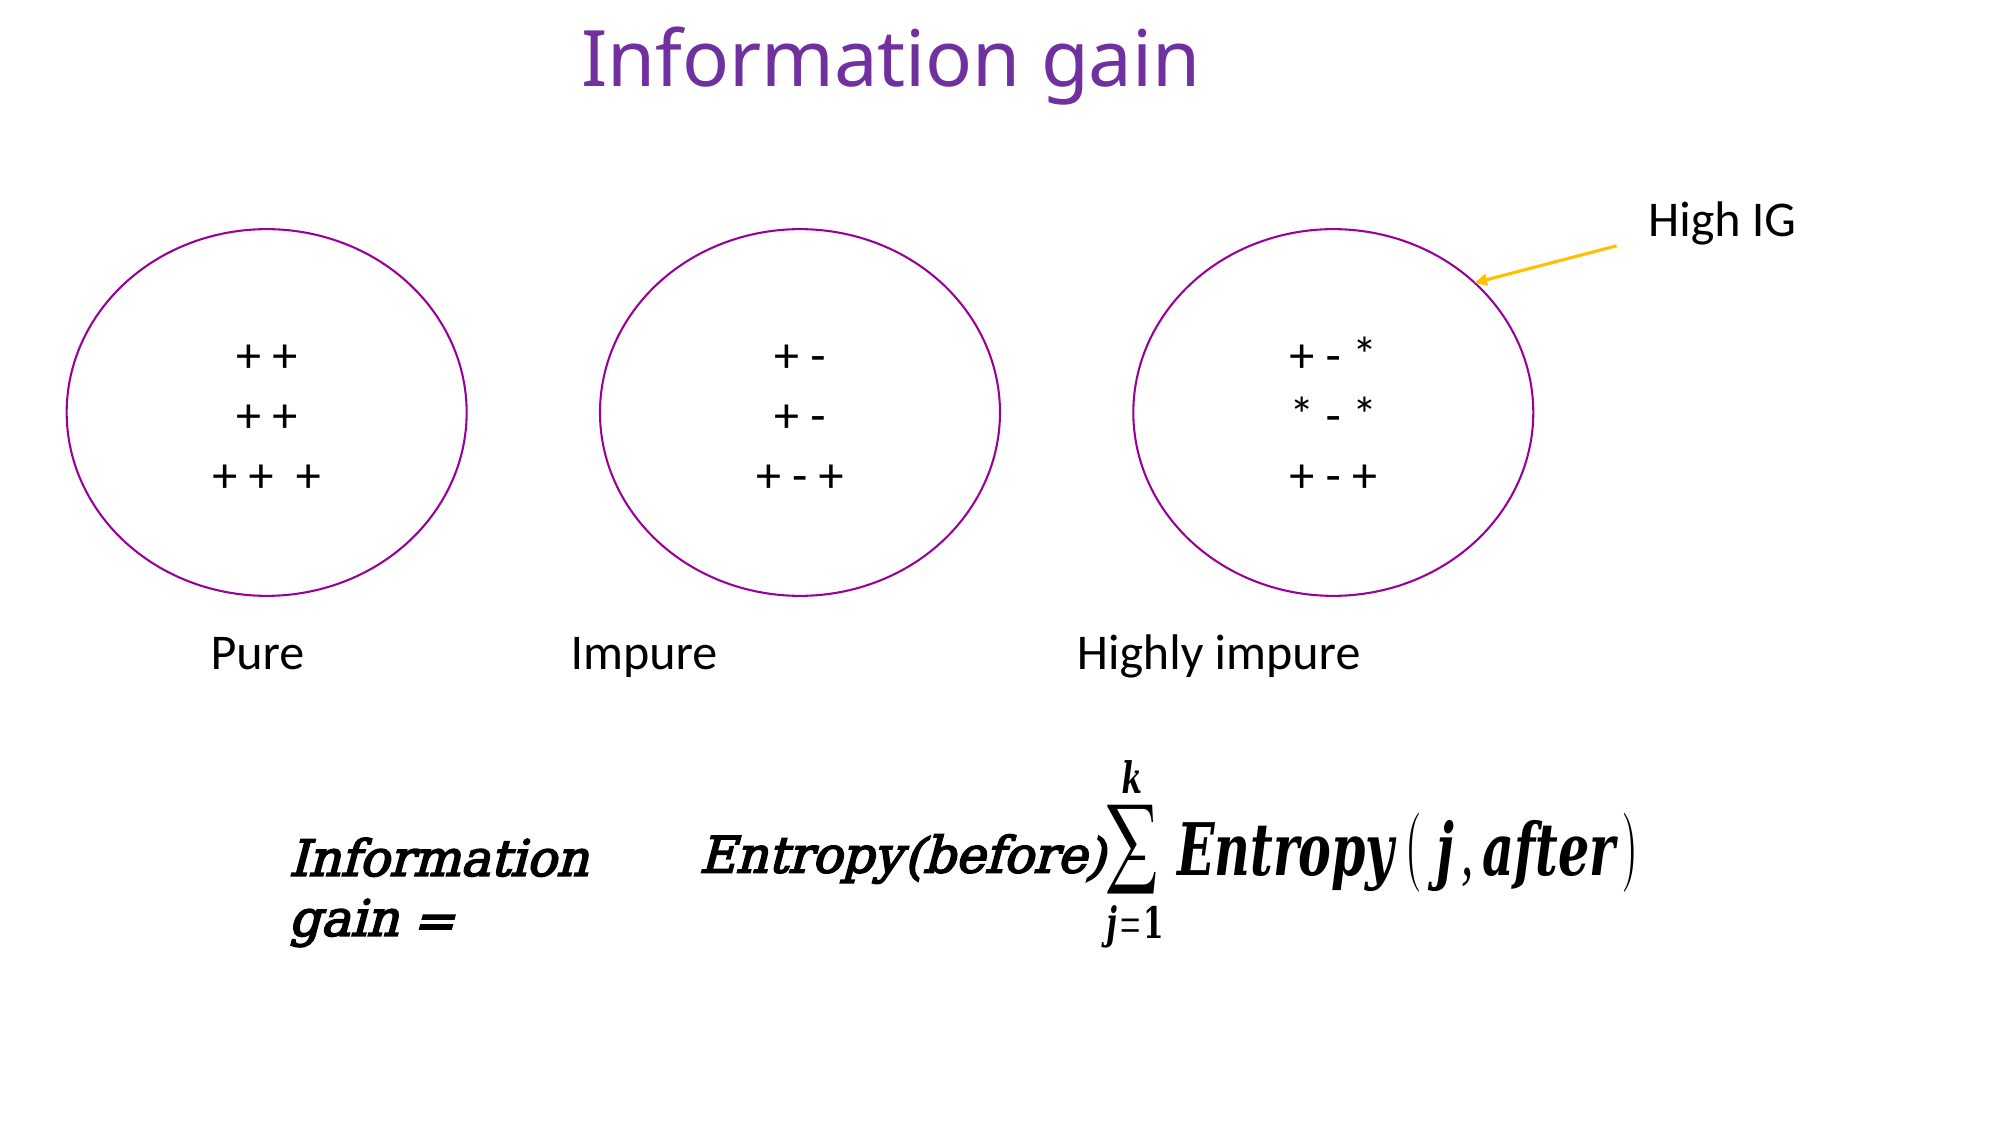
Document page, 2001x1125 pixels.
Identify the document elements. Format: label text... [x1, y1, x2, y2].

title Information gain [566, 3, 1315, 121]
text_box + - + - + - + [598, 228, 1002, 597]
text_box Entropy(before) – [1115, 815, 1175, 890]
text_box Pure Impure Highly impure [83, 612, 1634, 688]
text_box + + + + + + + [65, 228, 468, 597]
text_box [1474, 245, 1617, 283]
text_box High IG [1633, 179, 1834, 254]
text_box + - * * - * + - + [1132, 228, 1535, 597]
text_box Entropy(before) – [684, 815, 1131, 890]
text_box Information gain = [273, 818, 717, 954]
